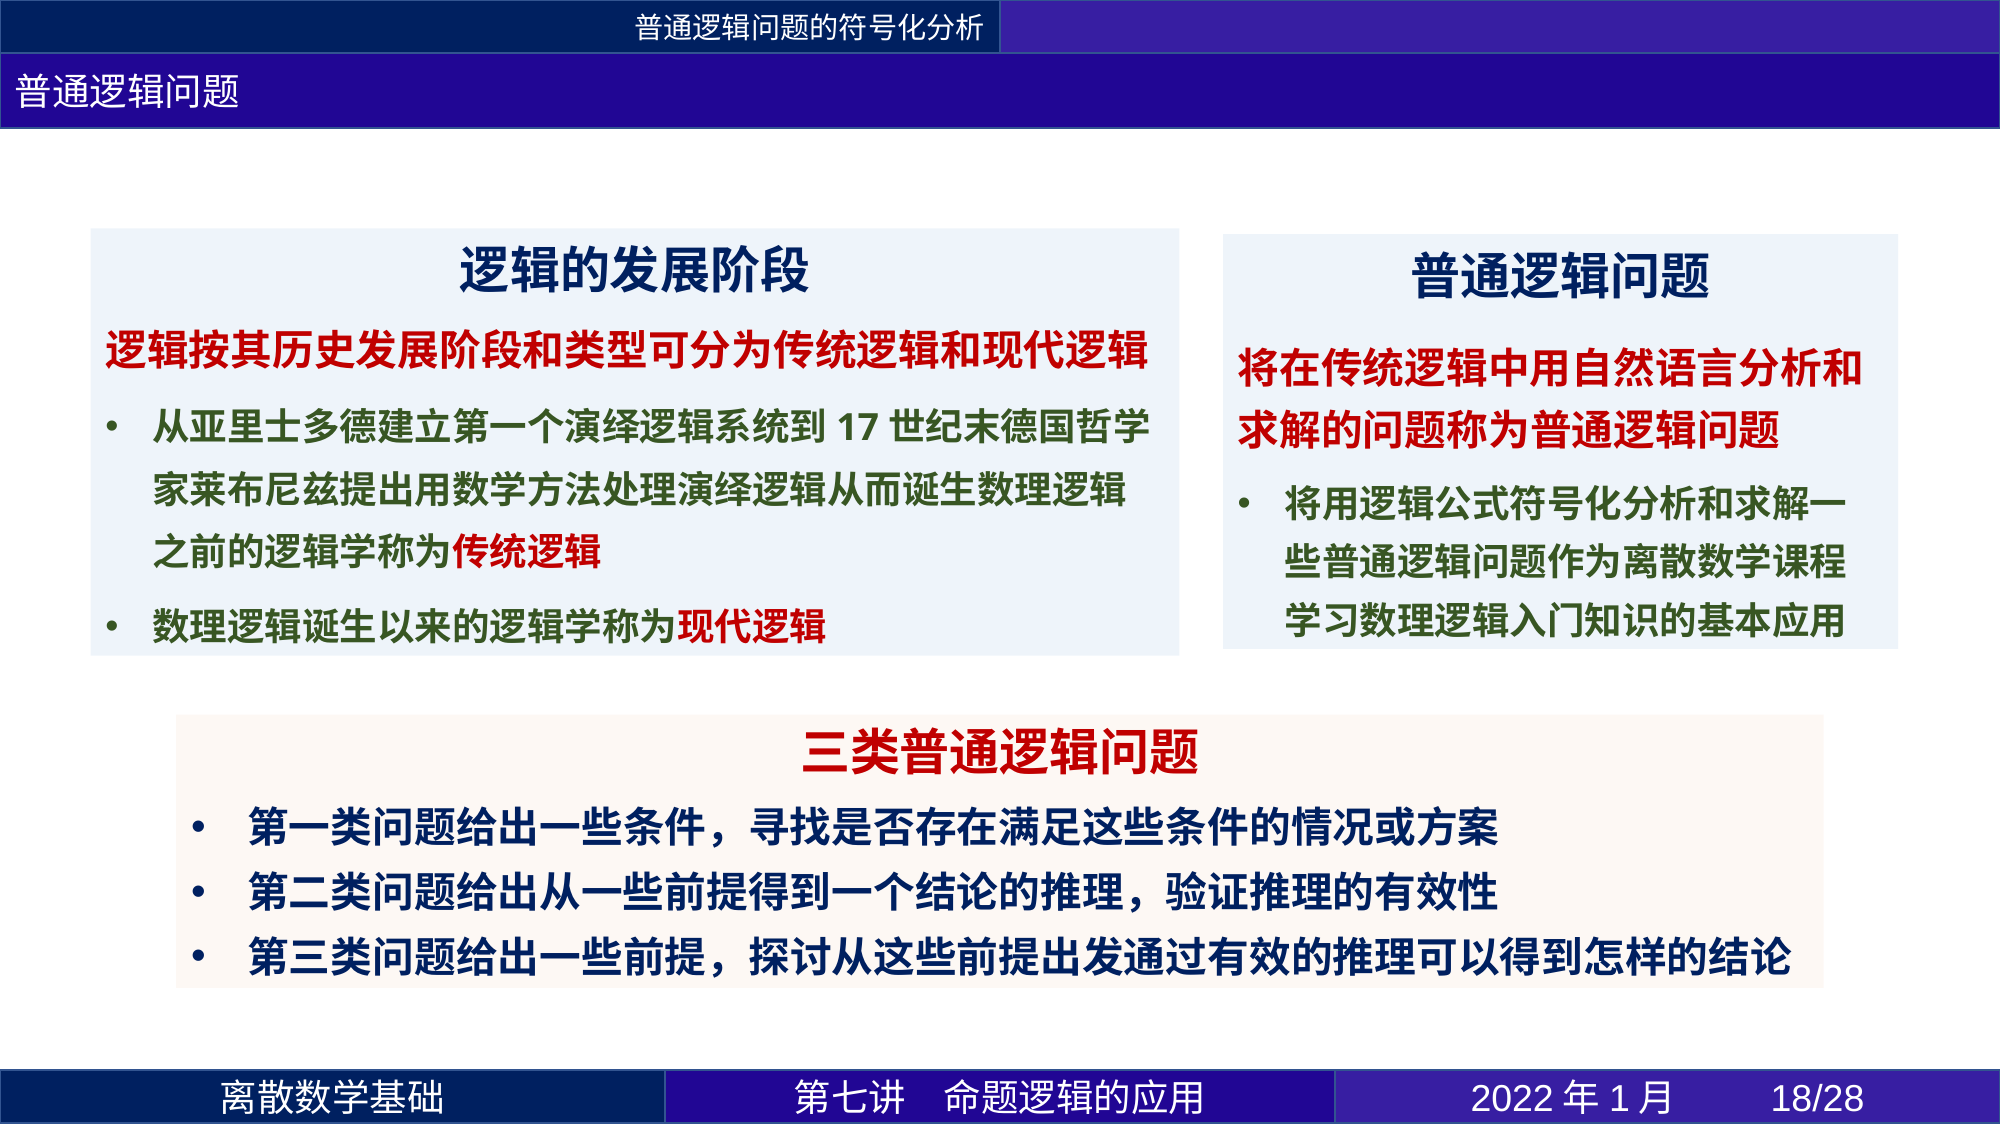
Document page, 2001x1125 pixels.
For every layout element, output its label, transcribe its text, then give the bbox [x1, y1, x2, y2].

text_box 2022年1月 18/28 [1334, 1069, 2000, 1124]
text_box 普通逻辑问题的符号化分析 [0, 0, 999, 52]
text_box 第七讲 命题逻辑的应用 [664, 1069, 1334, 1124]
text_box 离散数学基础 [0, 1069, 664, 1124]
text_box 普通逻辑问题 将在传统逻辑中用自然语言分析和求解的问题称为普通逻辑问题 将用逻辑公式符号化分析和求解一些普通逻辑问题作为离散数学课程学习数理逻辑入门知识的基本应用 [1223, 234, 1899, 649]
text_box 逻辑的发展阶段 逻辑按其历史发展阶段和类型可分为传统逻辑和现代逻辑 从亚里士多德建立第一个演绎逻辑系统到17世纪末德国哲学家莱布尼兹提出用数学方法处理演绎逻辑从而诞生数理逻辑之前的逻辑学称为传统逻辑 数理逻辑诞生以来的逻辑学称为现代逻辑 [90, 228, 1180, 656]
text_box 三类普通逻辑问题 第一类问题给出一些条件，寻找是否存在满足这些条件的情况或方案 第二类问题给出从一些前提得到一个结论的推理，验证推理的有效性 第三类问题给出一些前提，探讨从这些前提出发通过有效的推理可以得到怎样的结论 [176, 714, 1824, 988]
text_box 普通逻辑问题 [0, 52, 2000, 129]
text_box [999, 0, 2000, 52]
